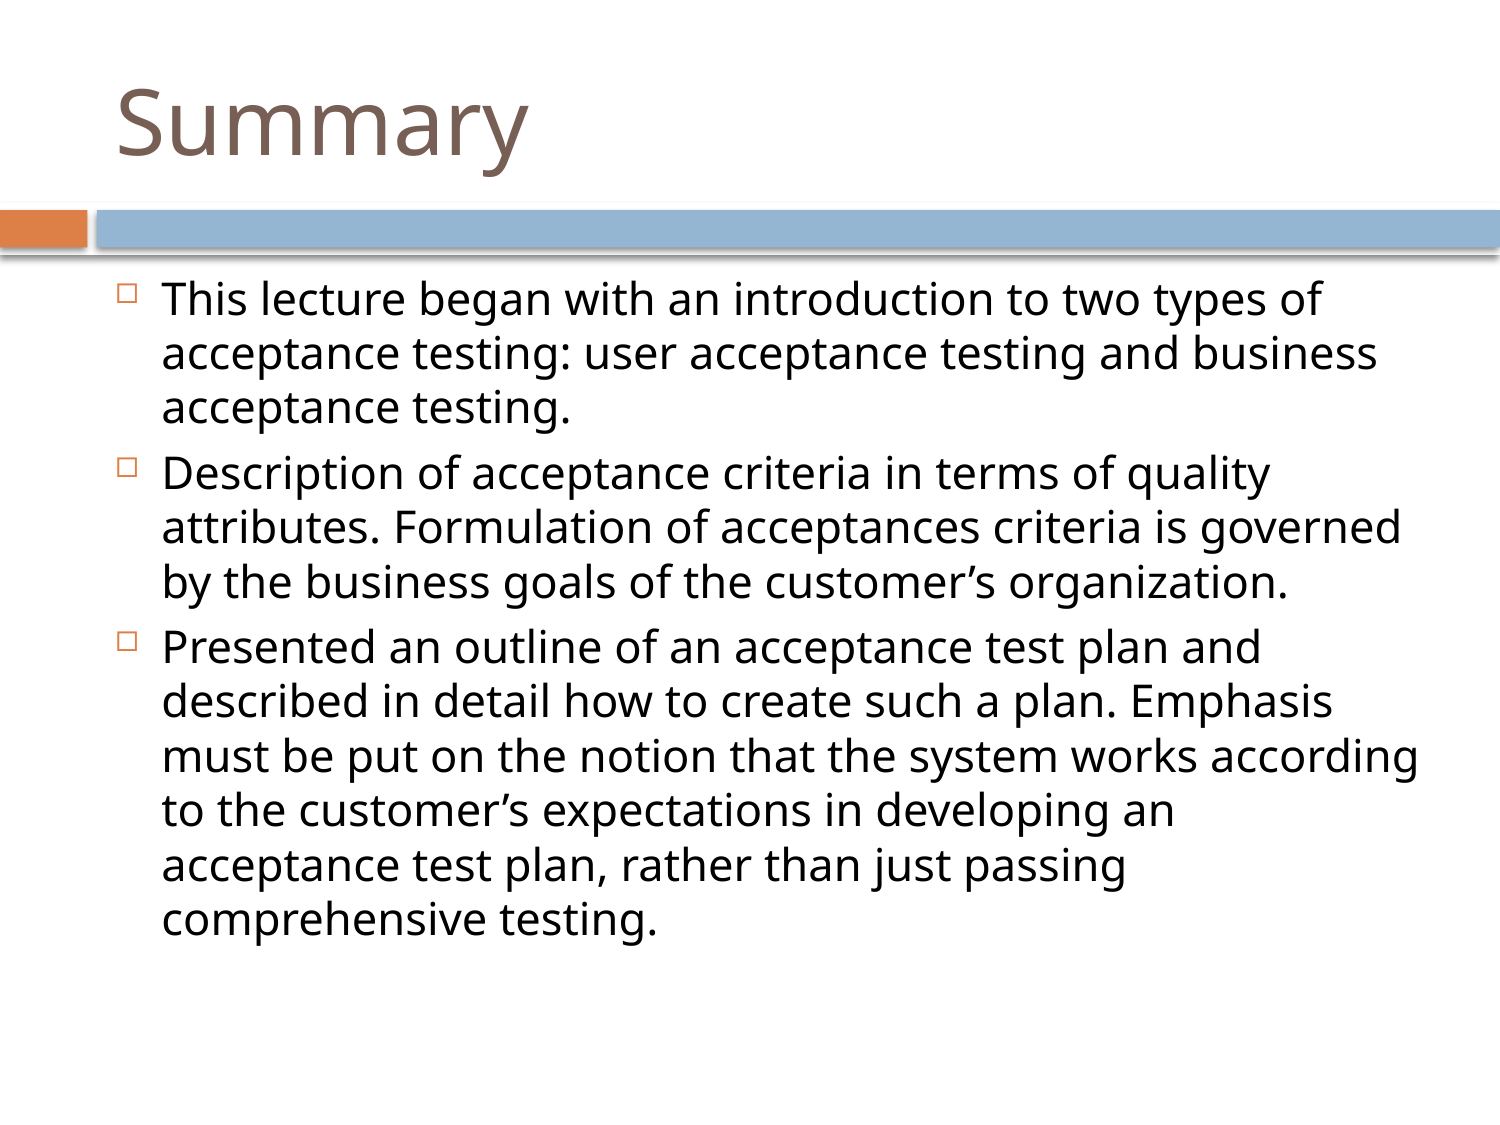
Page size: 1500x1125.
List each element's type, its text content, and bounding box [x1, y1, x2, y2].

list This lecture began with an introduction to two types of acceptance testing: user acceptance testing and business acceptance testing. Description of acceptance criteria in terms of quality attributes. Formulation of acceptances criteria is governed by the business goals of the customer’s organization. Presented an outline of an acceptance test plan and described in detail how to create such a plan. Emphasis must be put on the notion that the system works according to the customer’s expectations in developing an acceptance test plan, rather than just passing comprehensive testing. [100, 262, 1438, 1000]
title Summary [100, 37, 1438, 200]
